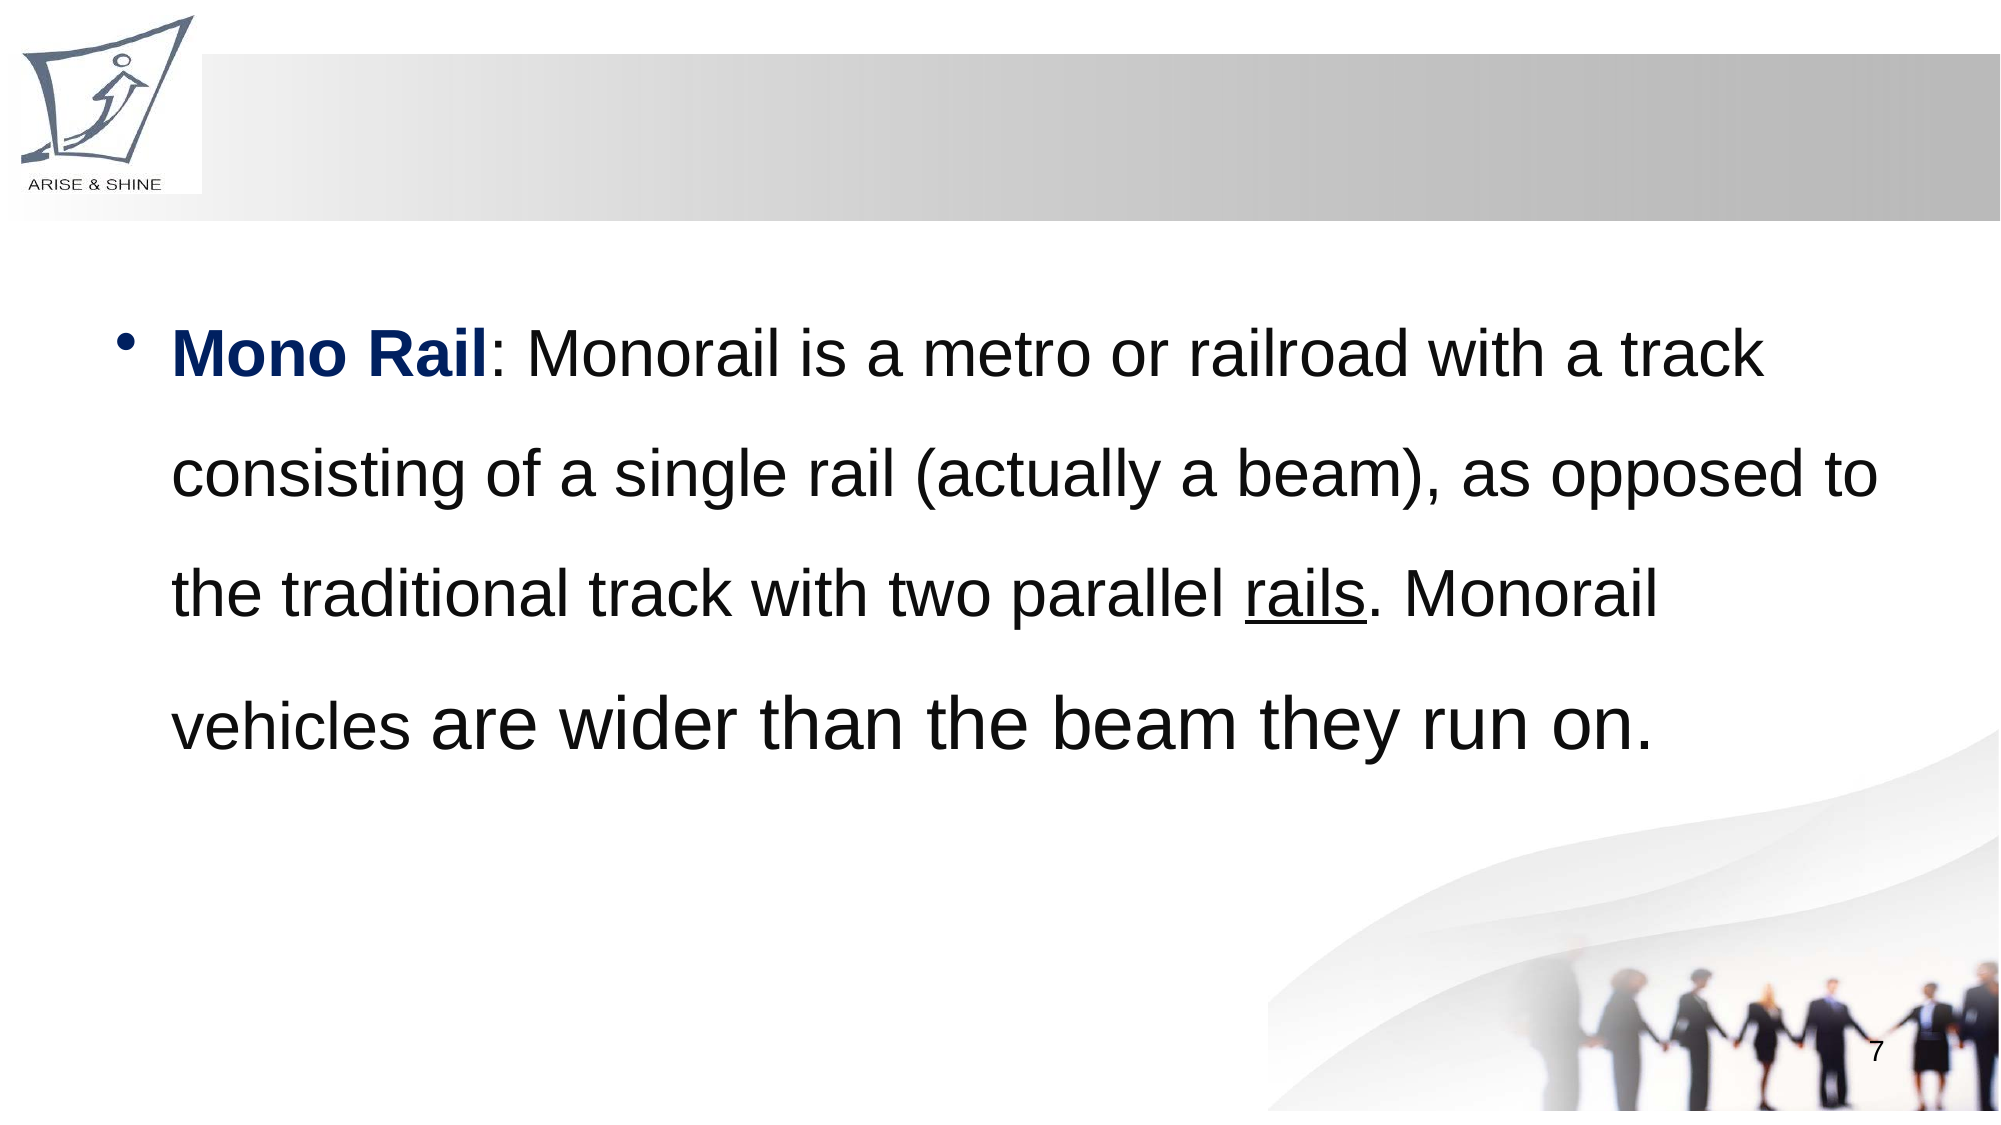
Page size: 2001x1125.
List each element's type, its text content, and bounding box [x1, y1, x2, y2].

slide_number 7 [1433, 1024, 1900, 1103]
list Mono Rail: Monorail is a metro or railroad with a track consisting of a single rail (actually a beam), as opposed to the traditional track with two parallel rails. Monorail vehicles are wider than the beam they run on. [99, 262, 1901, 1006]
picture [1268, 728, 1999, 1111]
picture [21, 15, 202, 194]
